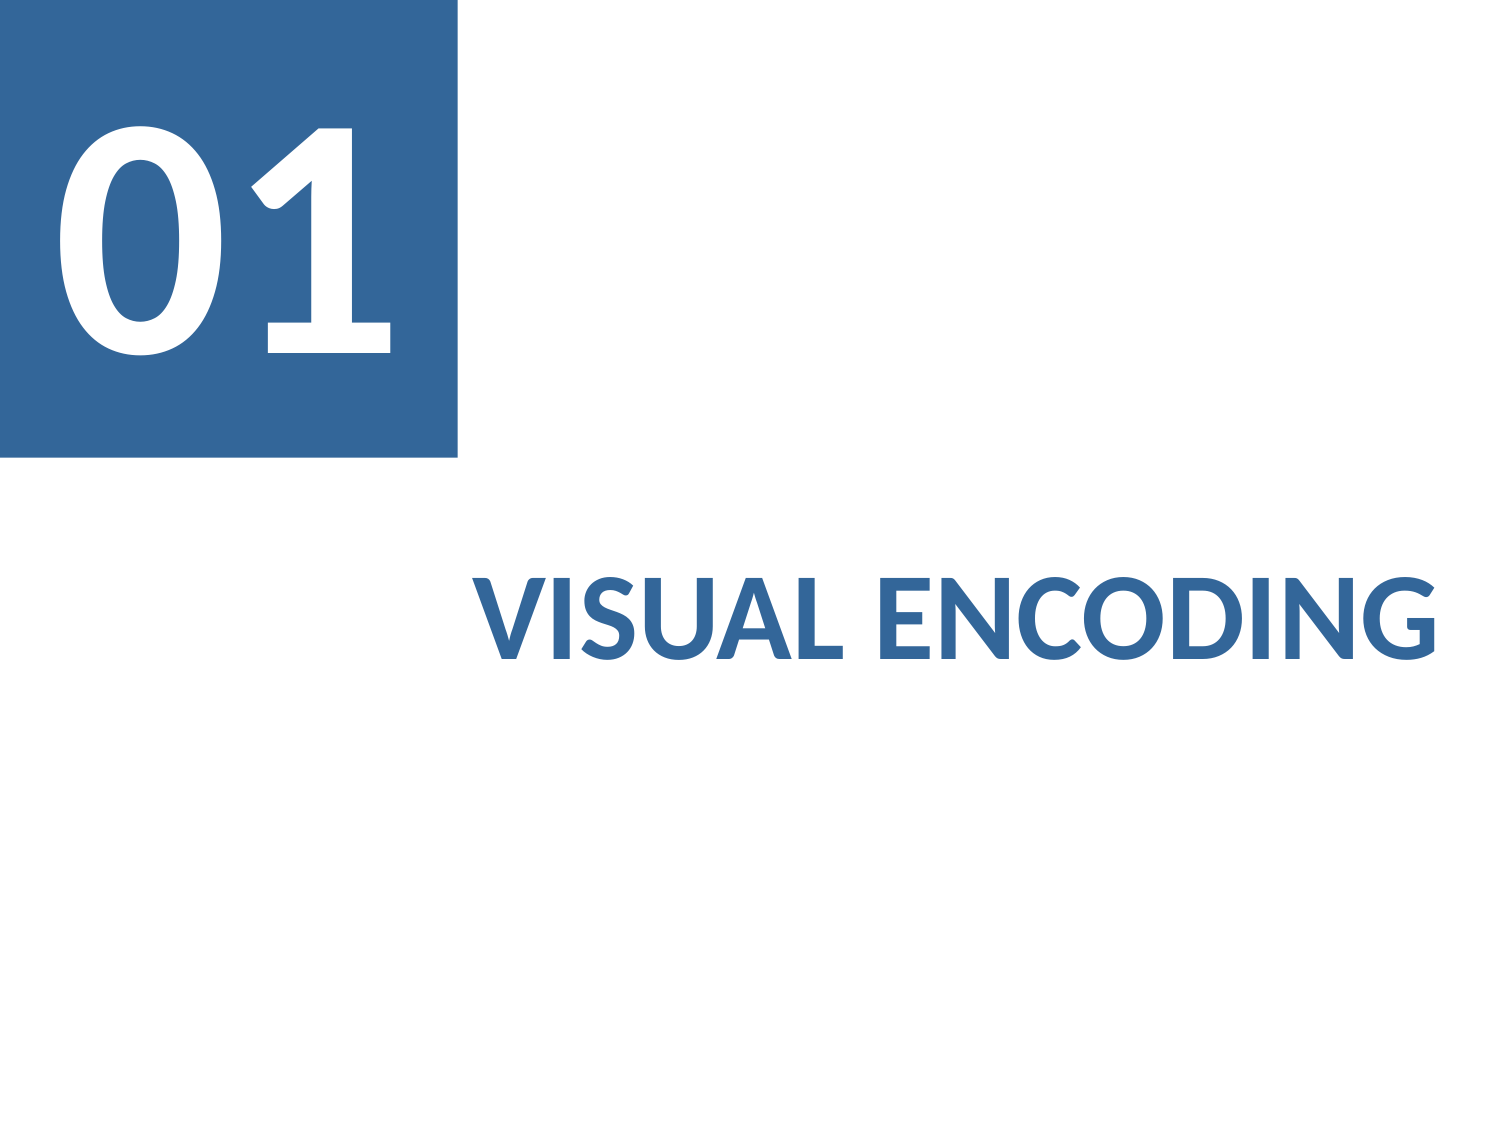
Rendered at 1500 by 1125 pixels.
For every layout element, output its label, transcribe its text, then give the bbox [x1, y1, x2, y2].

list 01 [0, 0, 458, 458]
title Visual encoding [374, 527, 1488, 1025]
